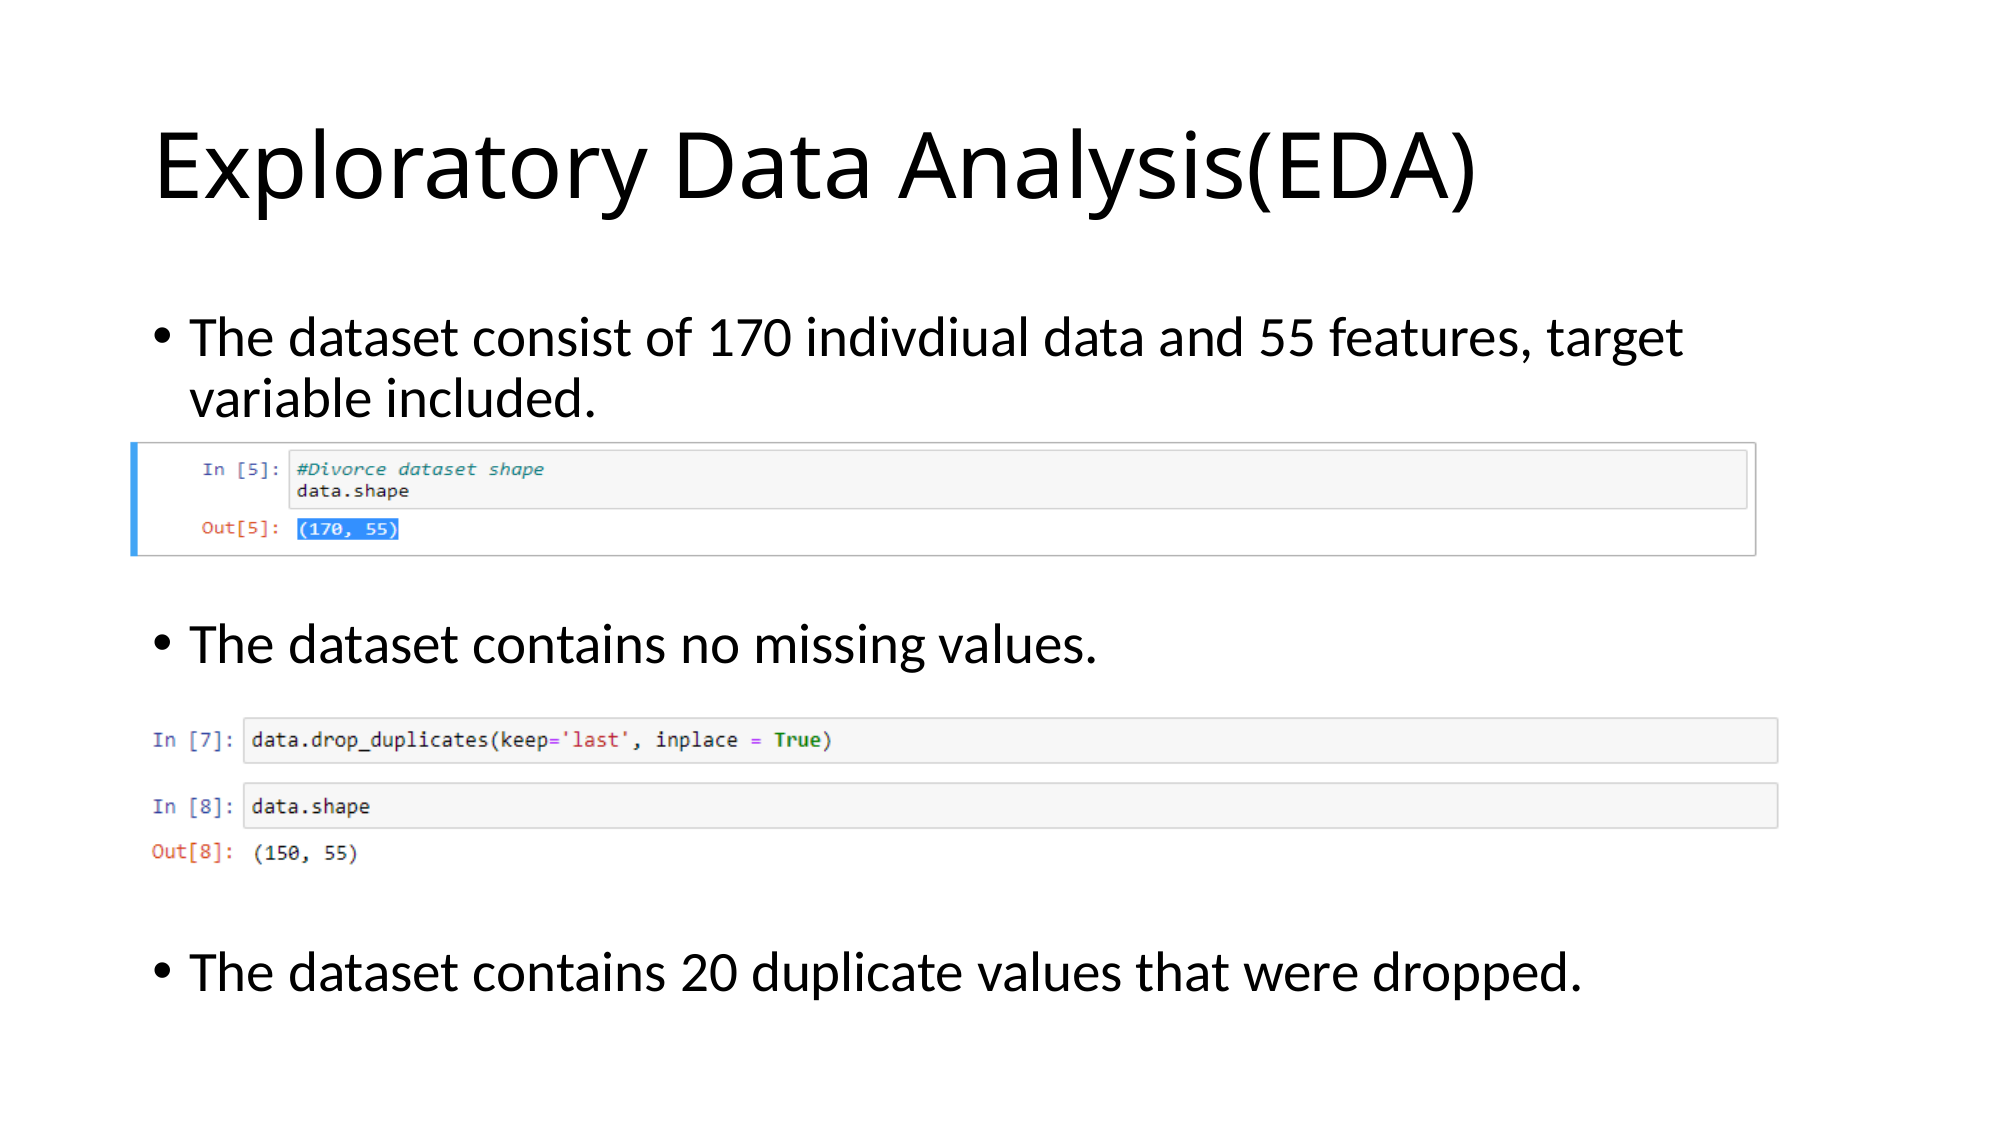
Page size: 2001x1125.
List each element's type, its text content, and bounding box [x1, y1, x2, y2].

picture [137, 699, 1788, 891]
picture [113, 432, 1764, 578]
list The dataset consist of 170 indivdiual data and 55 features, target variable included. The dataset contains no missing values. The dataset contains 20 duplicate values that were dropped. [137, 299, 1863, 1014]
title Exploratory Data Analysis(EDA) [137, 59, 1863, 278]
